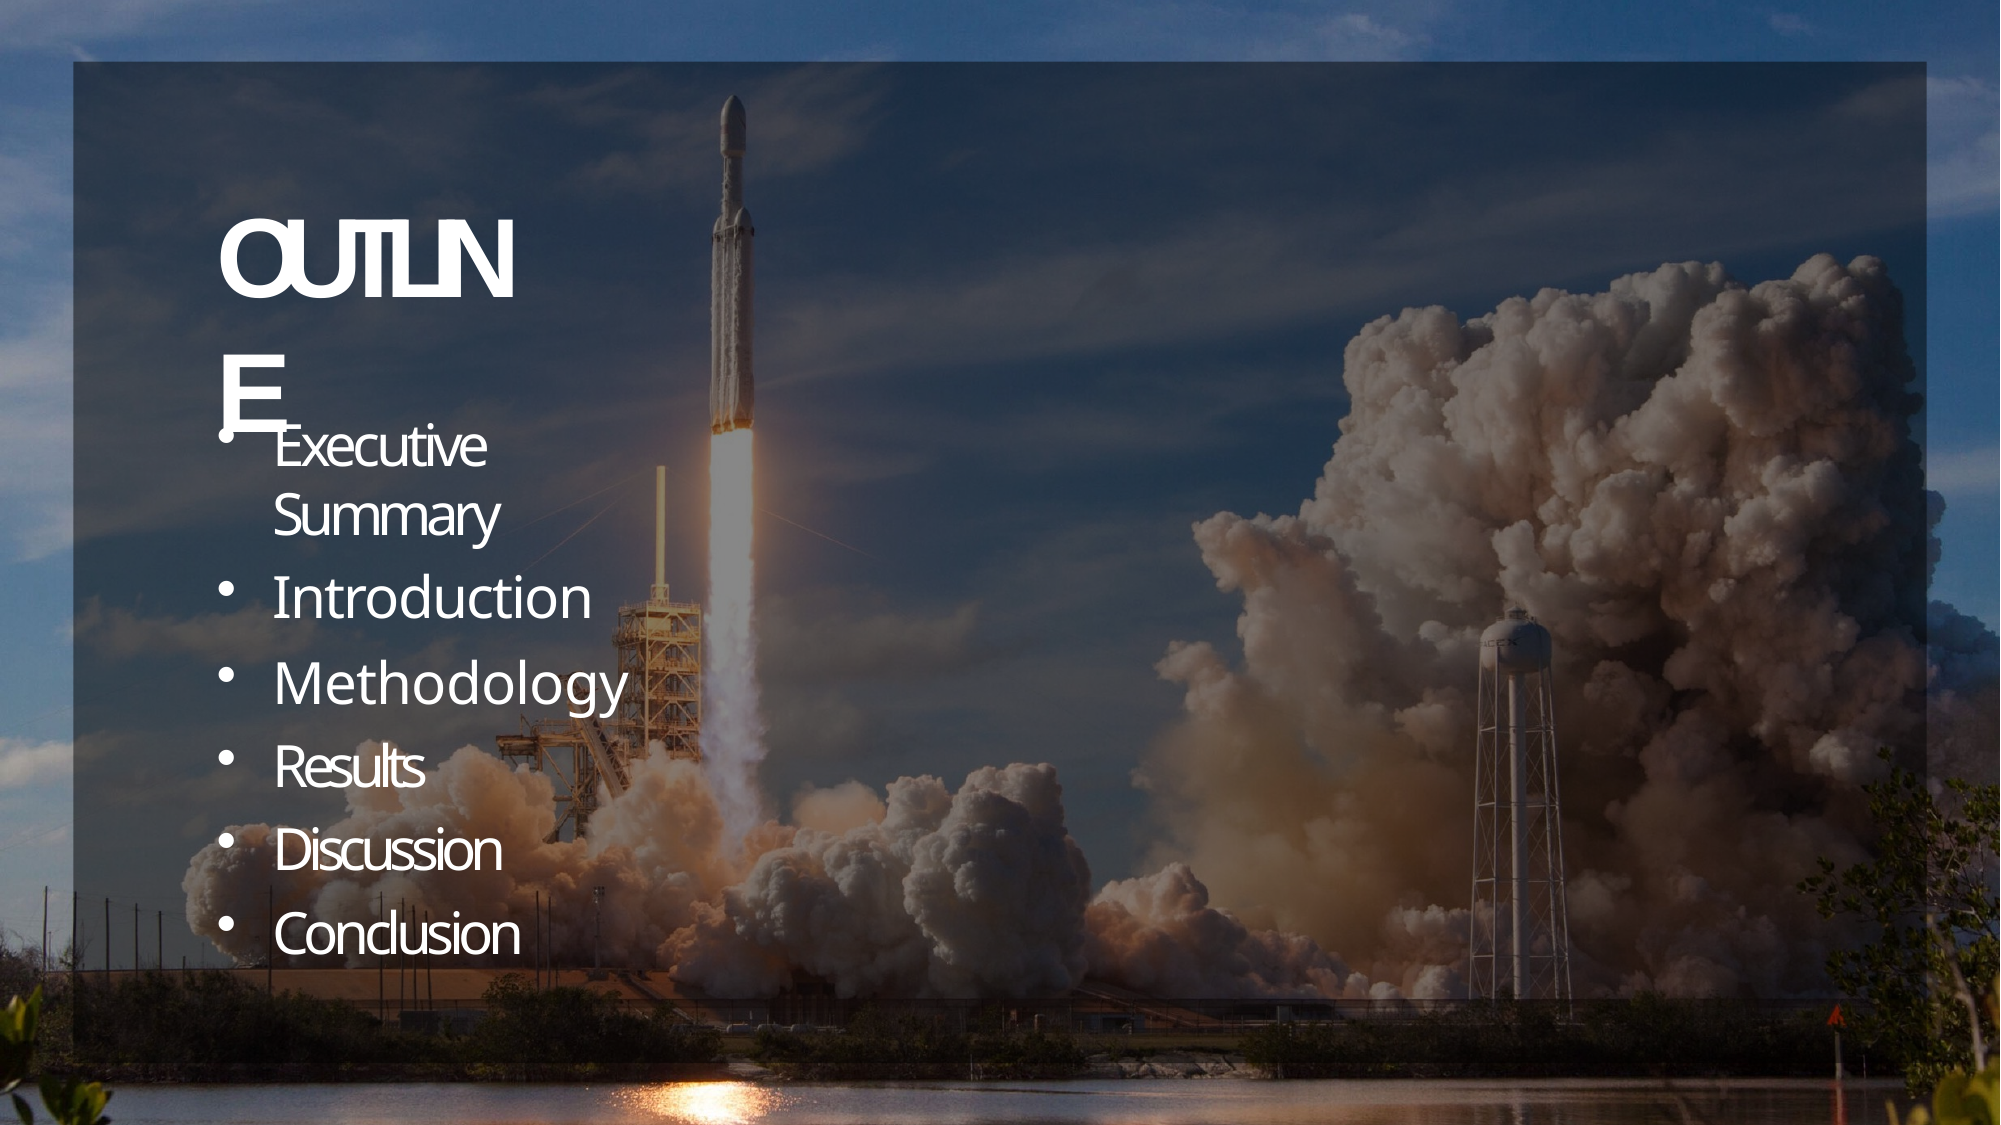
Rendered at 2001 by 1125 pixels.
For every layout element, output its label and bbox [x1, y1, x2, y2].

text_box [0, 0, 2000, 1125]
